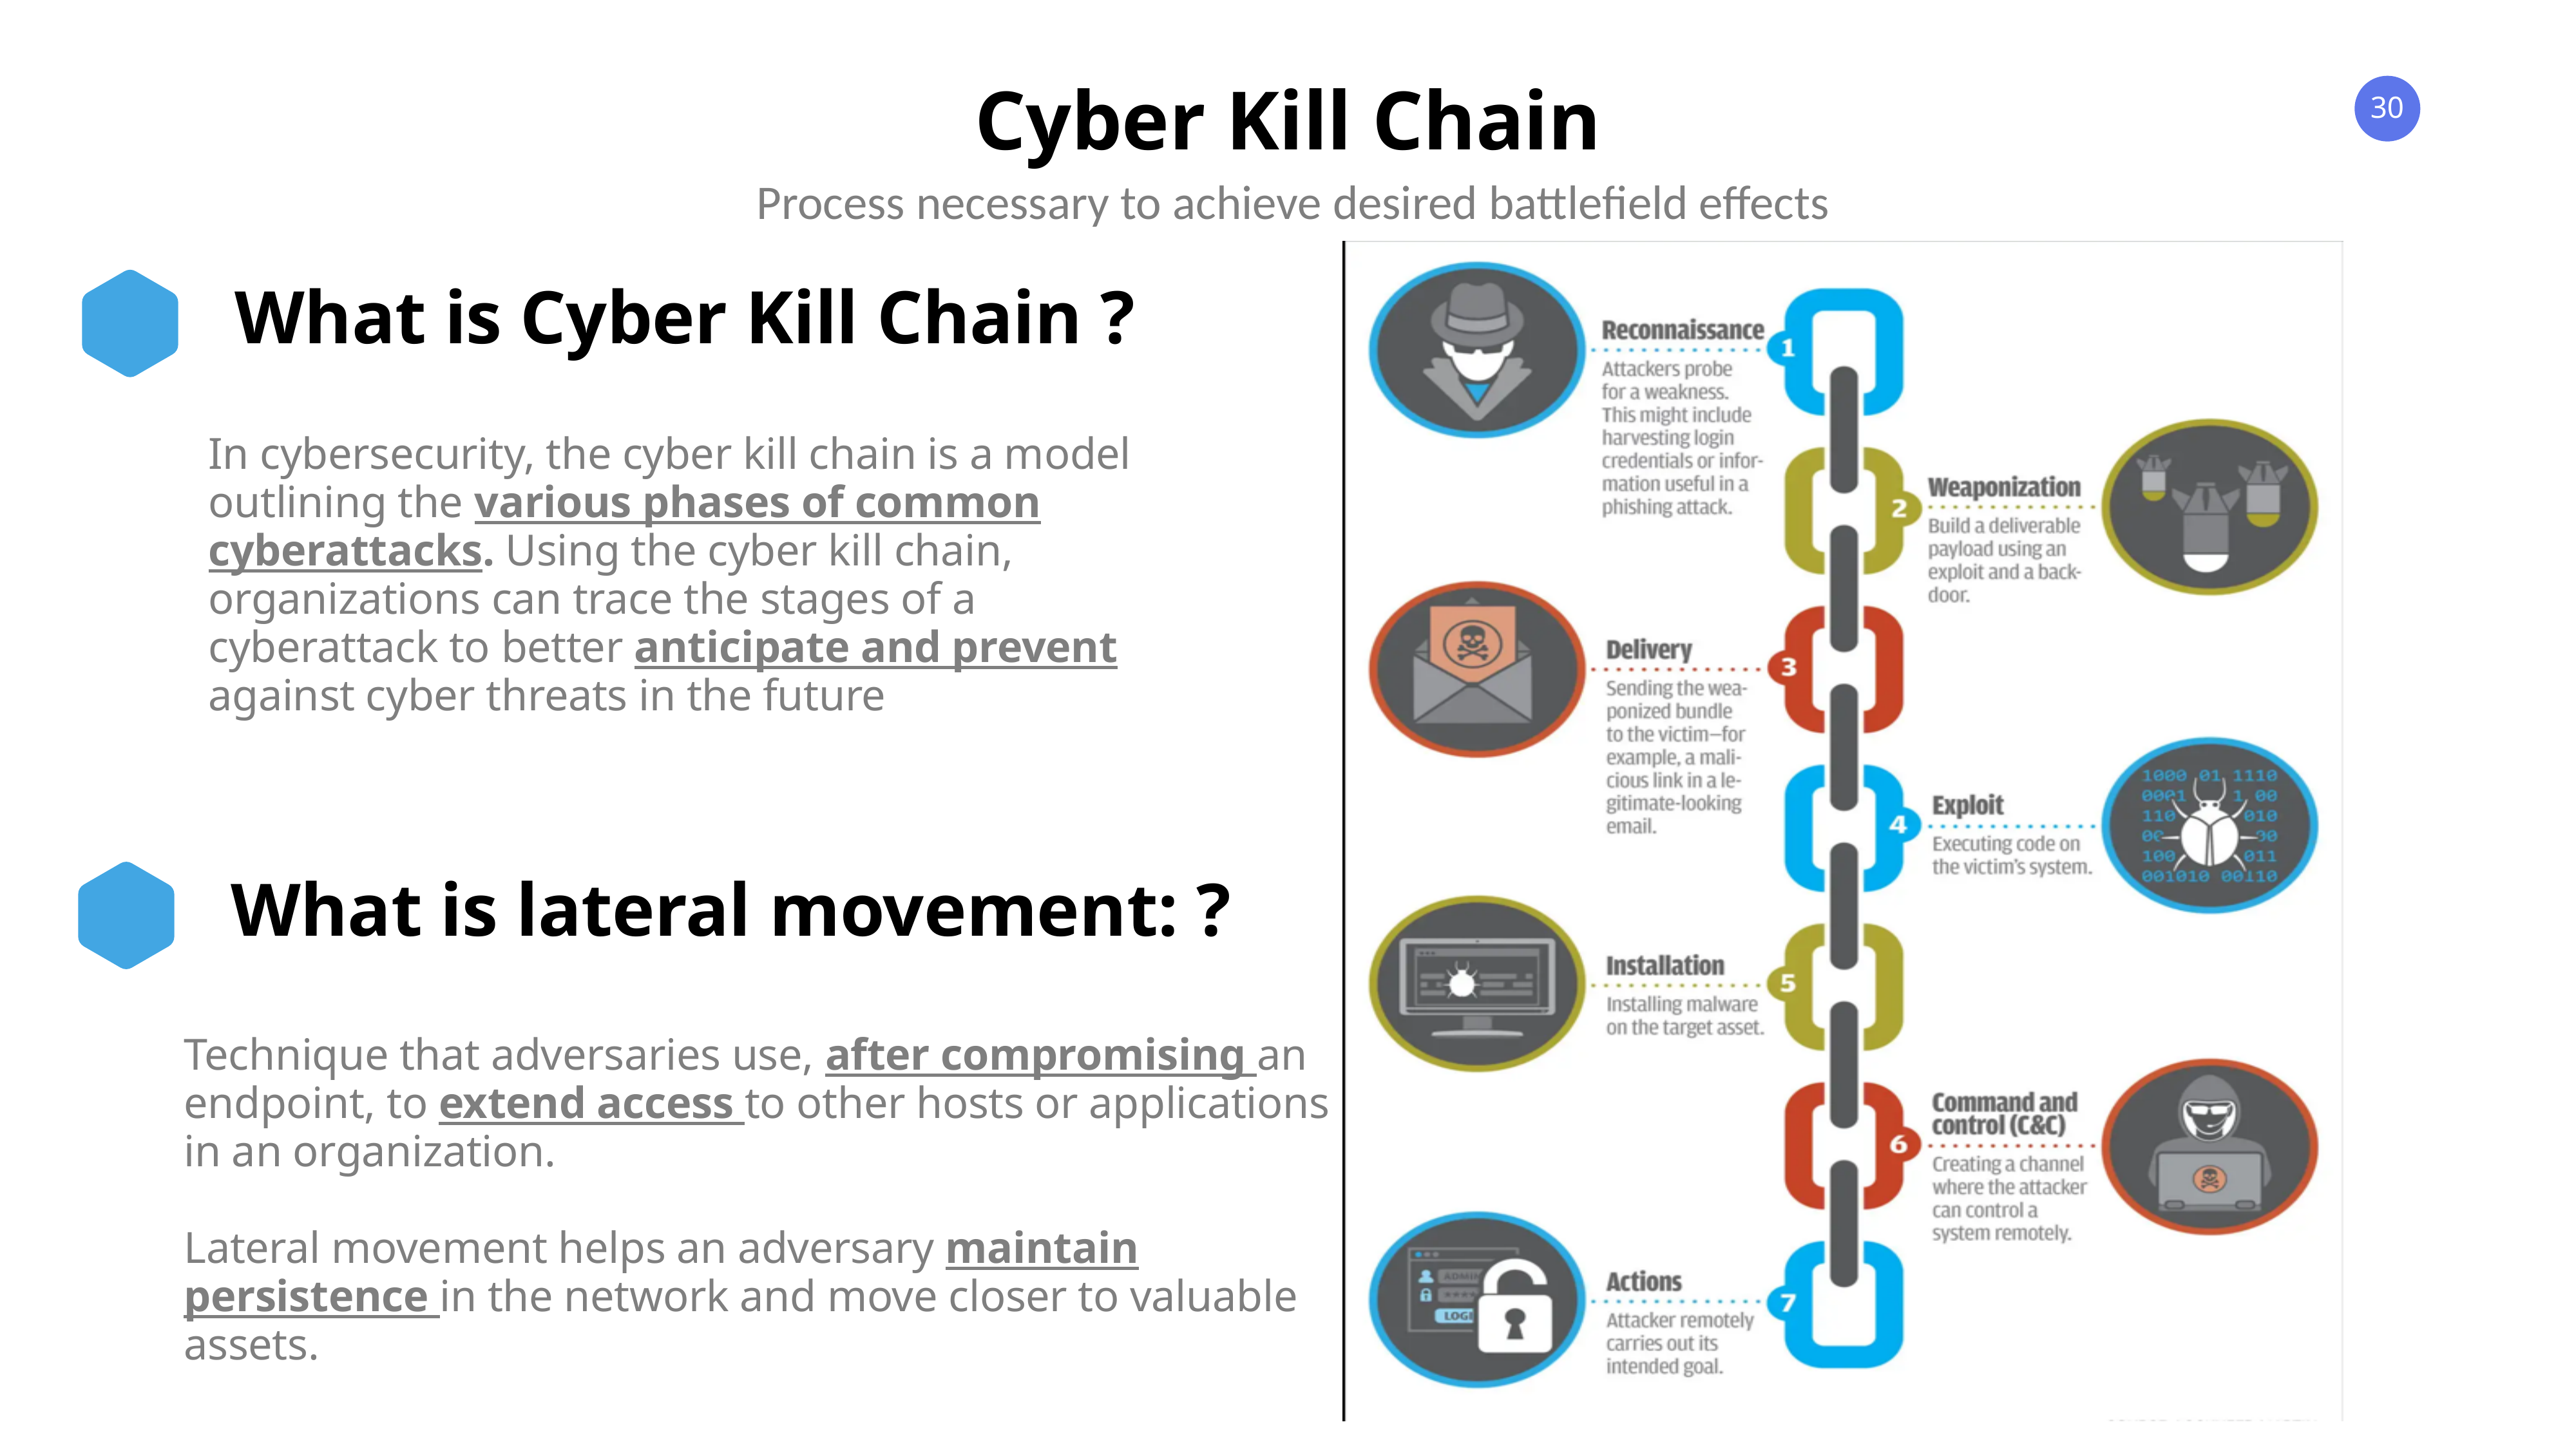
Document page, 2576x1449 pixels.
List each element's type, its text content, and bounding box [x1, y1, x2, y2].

text_box What is Cyber Kill Chain ? [225, 267, 1317, 363]
text_box Technique that adversaries use, after compromising an endpoint, to extend access to other hosts or applications in an organization. Lateral movement helps an adversary maintain persistence in the network and move closer to valuable assets. [174, 1025, 1342, 1374]
text_box Cyber Kill Chain [965, 64, 1611, 166]
text_box In cybersecurity, the cyber kill chain is a model outlining the various phases of common cyberattacks. Using the cyber kill chain, organizations can trace the stages of a cyberattack to better anticipate and prevent against cyber threats in the future [198, 424, 1192, 724]
text_box What is lateral movement: ? [221, 858, 1313, 955]
text_box [82, 269, 178, 377]
picture [1342, 241, 2343, 1421]
text_box [78, 862, 175, 969]
text_box Process necessary to achieve desired battlefield effects [736, 166, 1840, 234]
